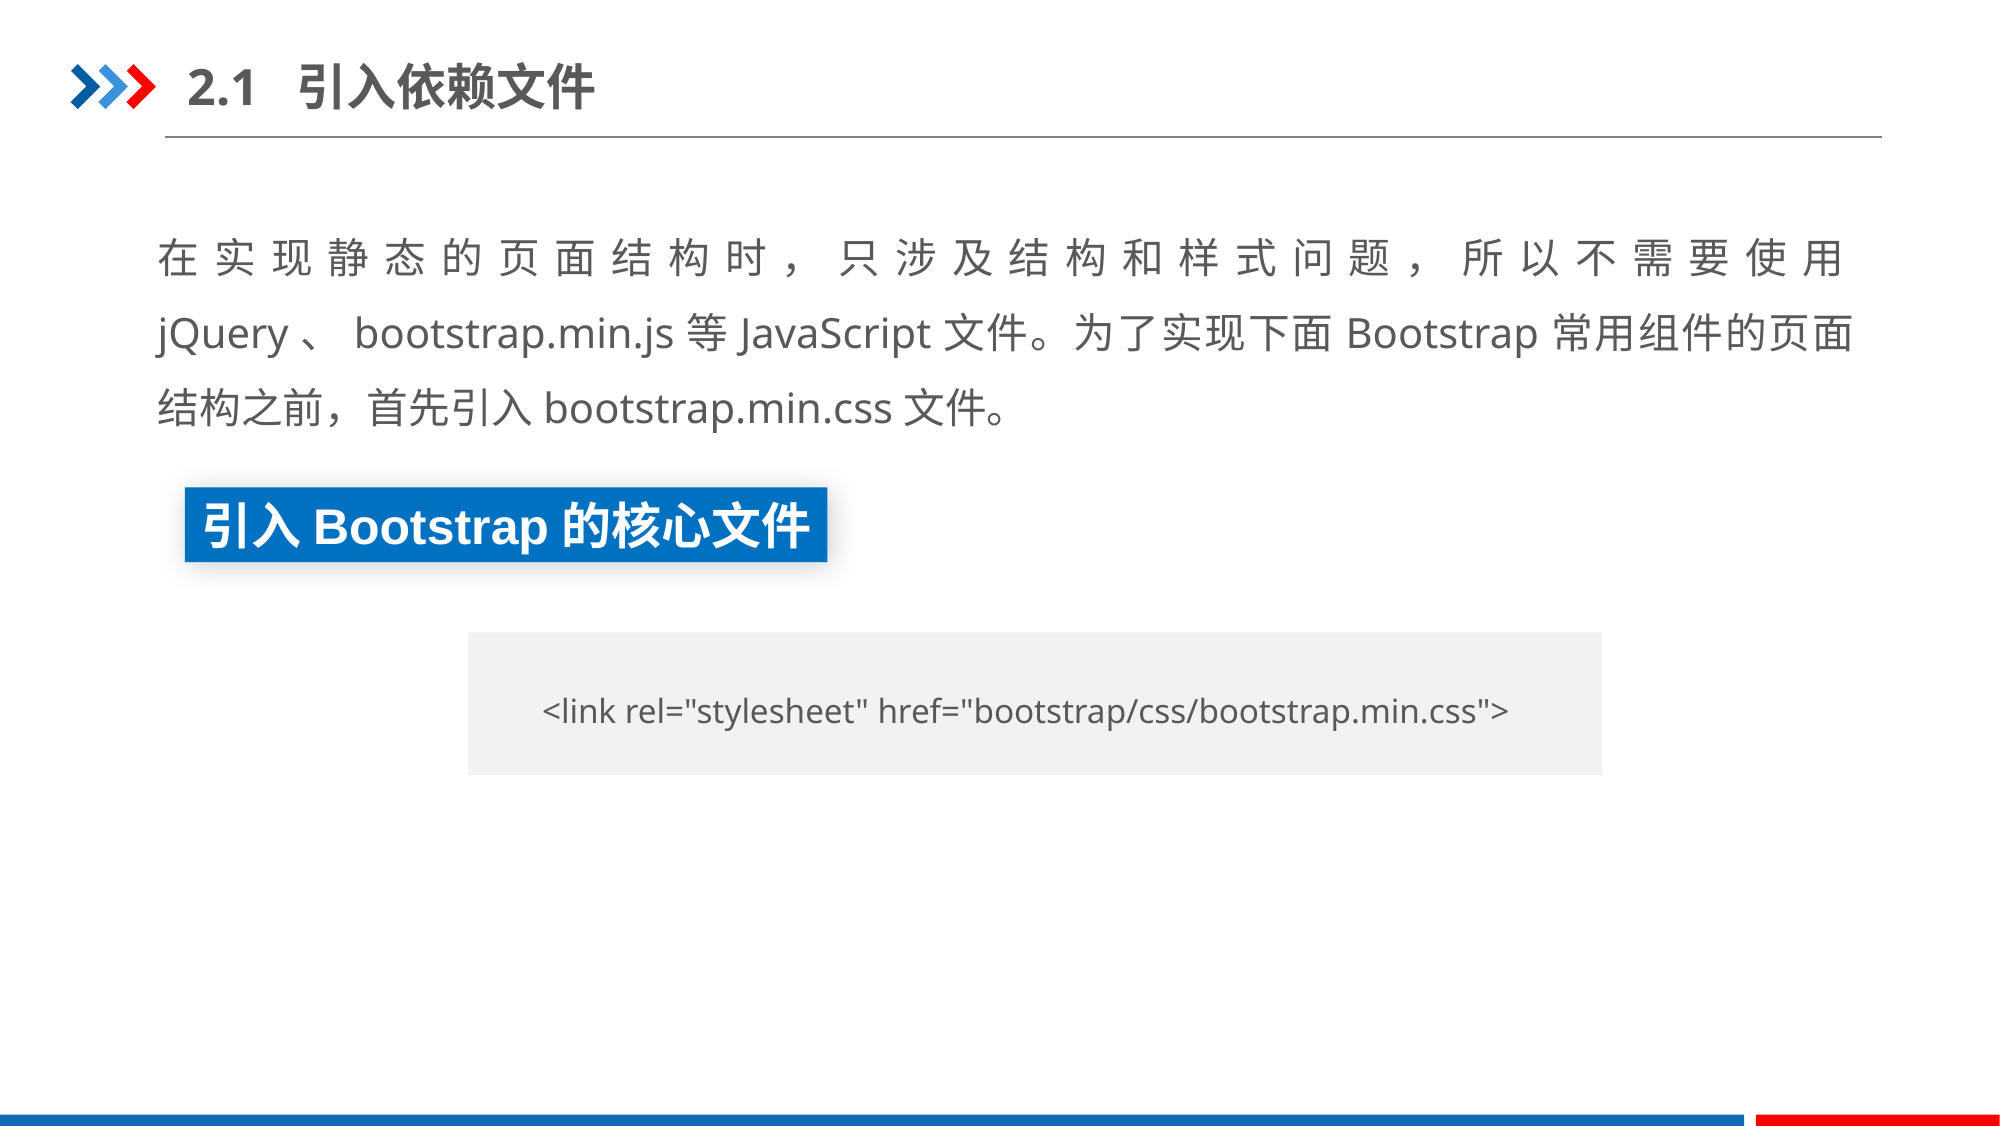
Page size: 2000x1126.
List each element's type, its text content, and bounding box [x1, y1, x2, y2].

text_box 2.1 引入依赖文件 [187, 43, 827, 127]
text_box 在实现静态的页面结构时，只涉及结构和样式问题，所以不需要使用jQuery、bootstrap.min.js等JavaScript文件。为了实现下面Bootstrap常用组件的页面结构之前，首先引入bootstrap.min.css文件。 [137, 196, 1874, 442]
text_box 引入Bootstrap的核心文件 [184, 487, 828, 563]
text_box [466, 630, 1604, 777]
text_box <link rel="stylesheet" href="bootstrap/css/bootstrap.min.css"> [527, 662, 1597, 738]
